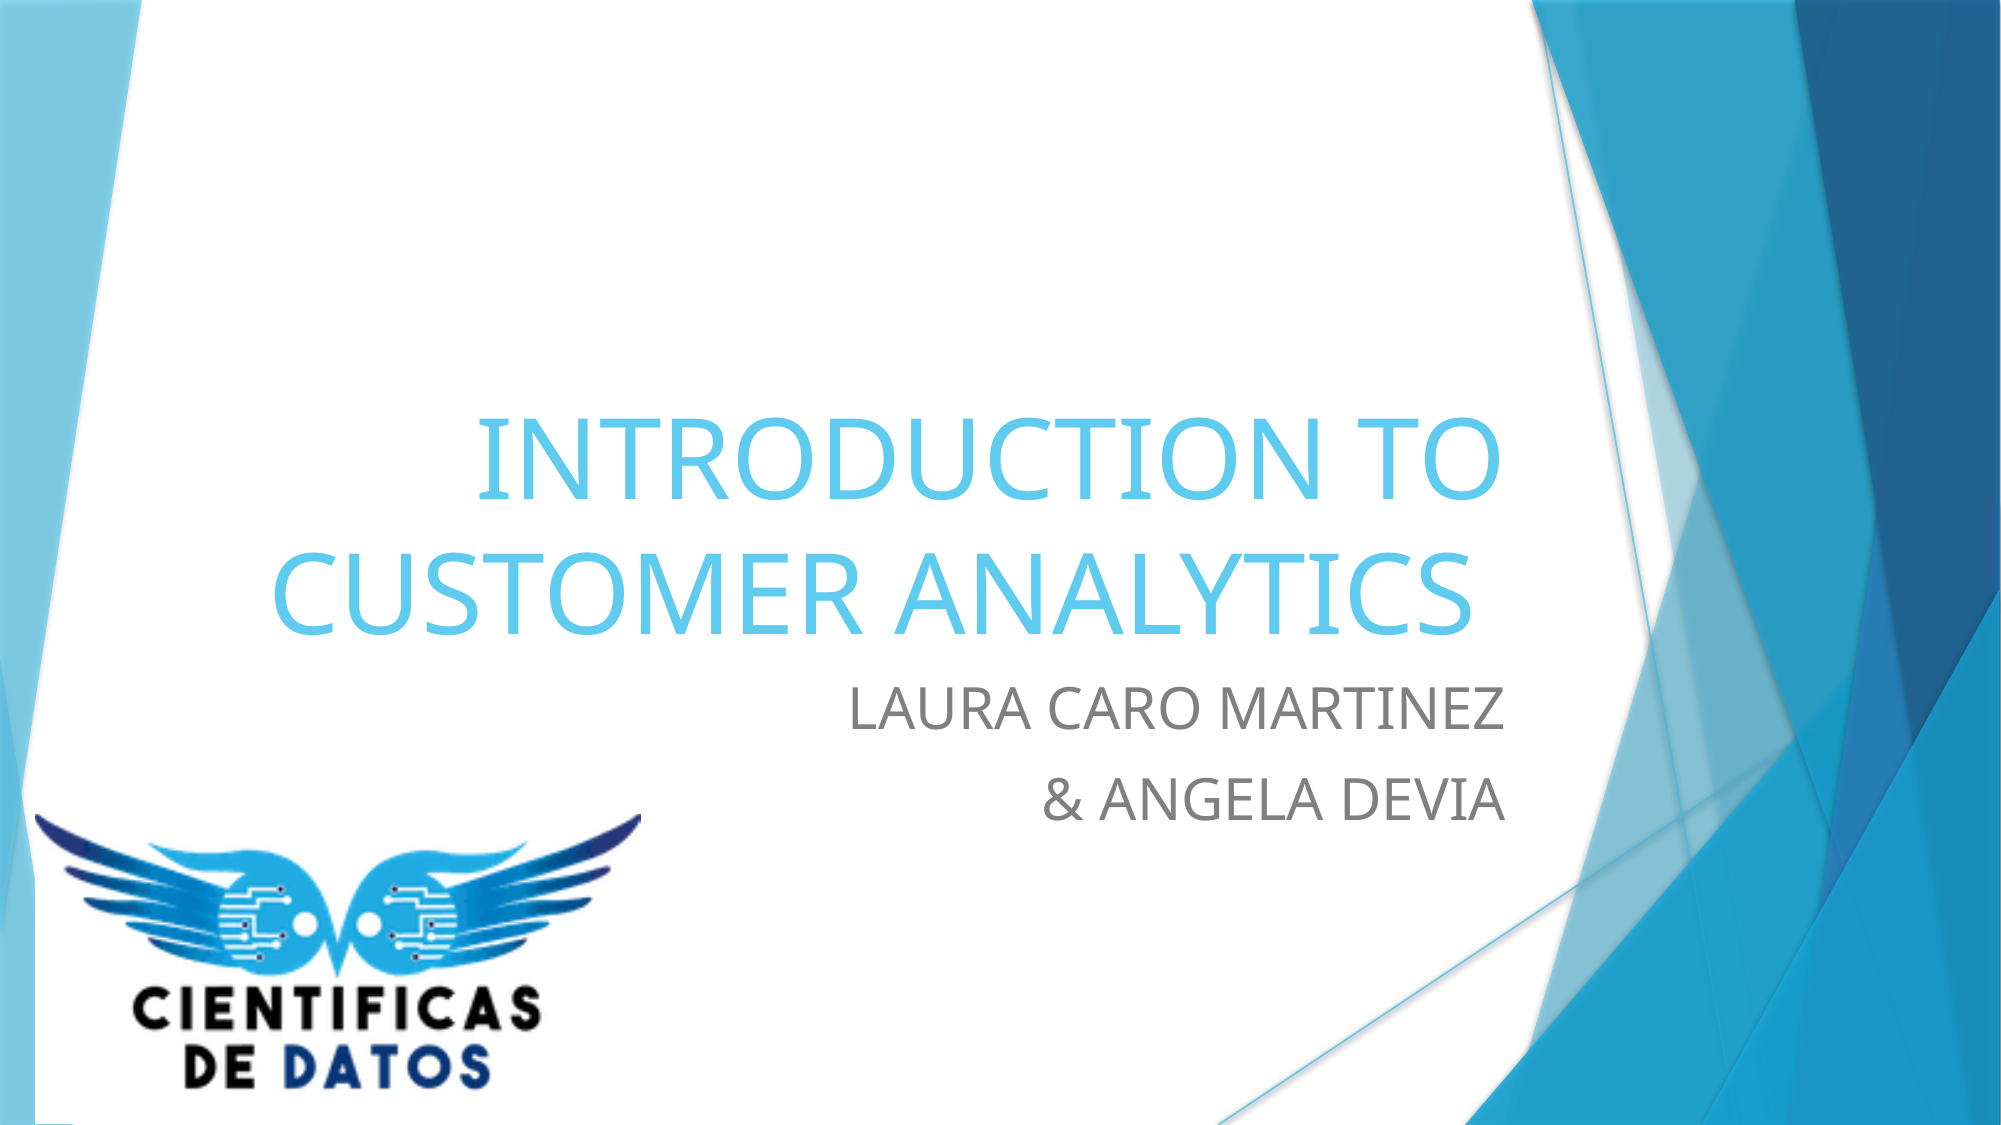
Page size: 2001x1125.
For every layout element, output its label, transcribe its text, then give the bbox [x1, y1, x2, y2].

text_box INTRODUCTION TO CUSTOMER ANALYTICS [247, 394, 1522, 664]
picture [35, 814, 641, 1124]
text_box LAURA CARO MARTINEZ & ANGELA DEVIA [247, 664, 1522, 845]
